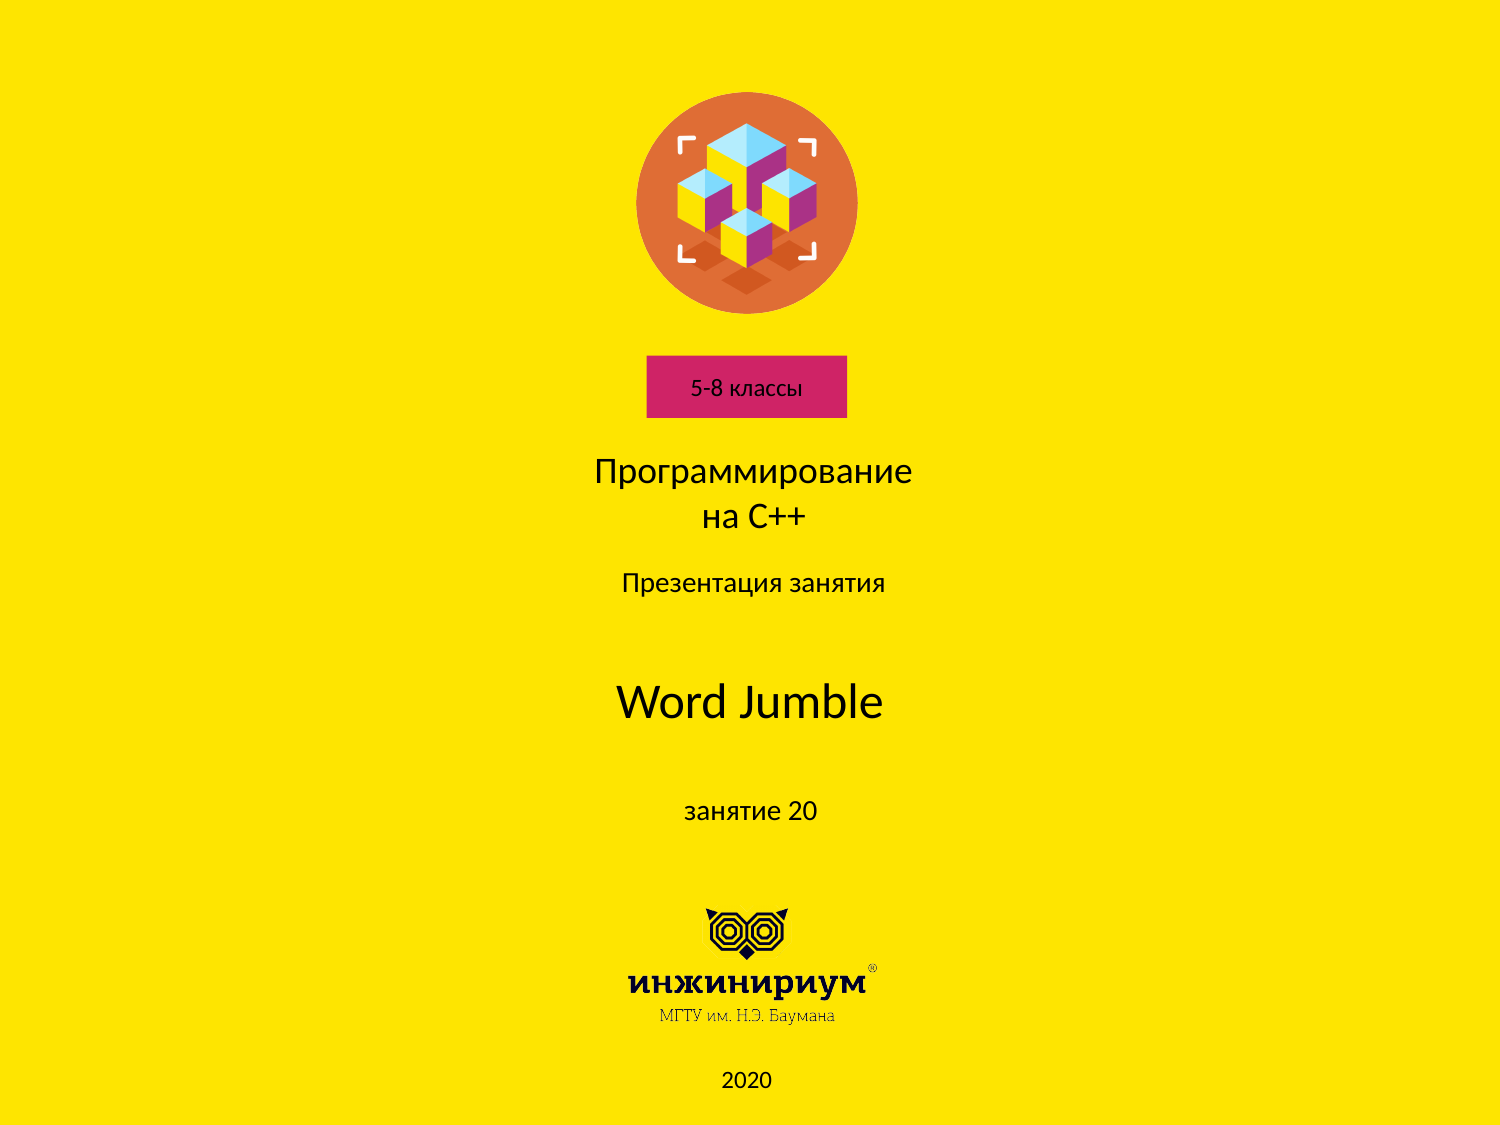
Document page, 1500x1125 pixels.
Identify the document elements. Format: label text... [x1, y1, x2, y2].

picture [627, 905, 877, 1025]
text_box Презентация занятия [540, 556, 967, 607]
text_box занятие 20 [556, 783, 939, 834]
text_box Word Jumble [156, 661, 1344, 794]
text_box 5-8 классы [646, 355, 848, 418]
text_box 2020 [646, 1058, 848, 1099]
text_box Программирование на C++ [562, 438, 945, 544]
picture [636, 92, 858, 314]
